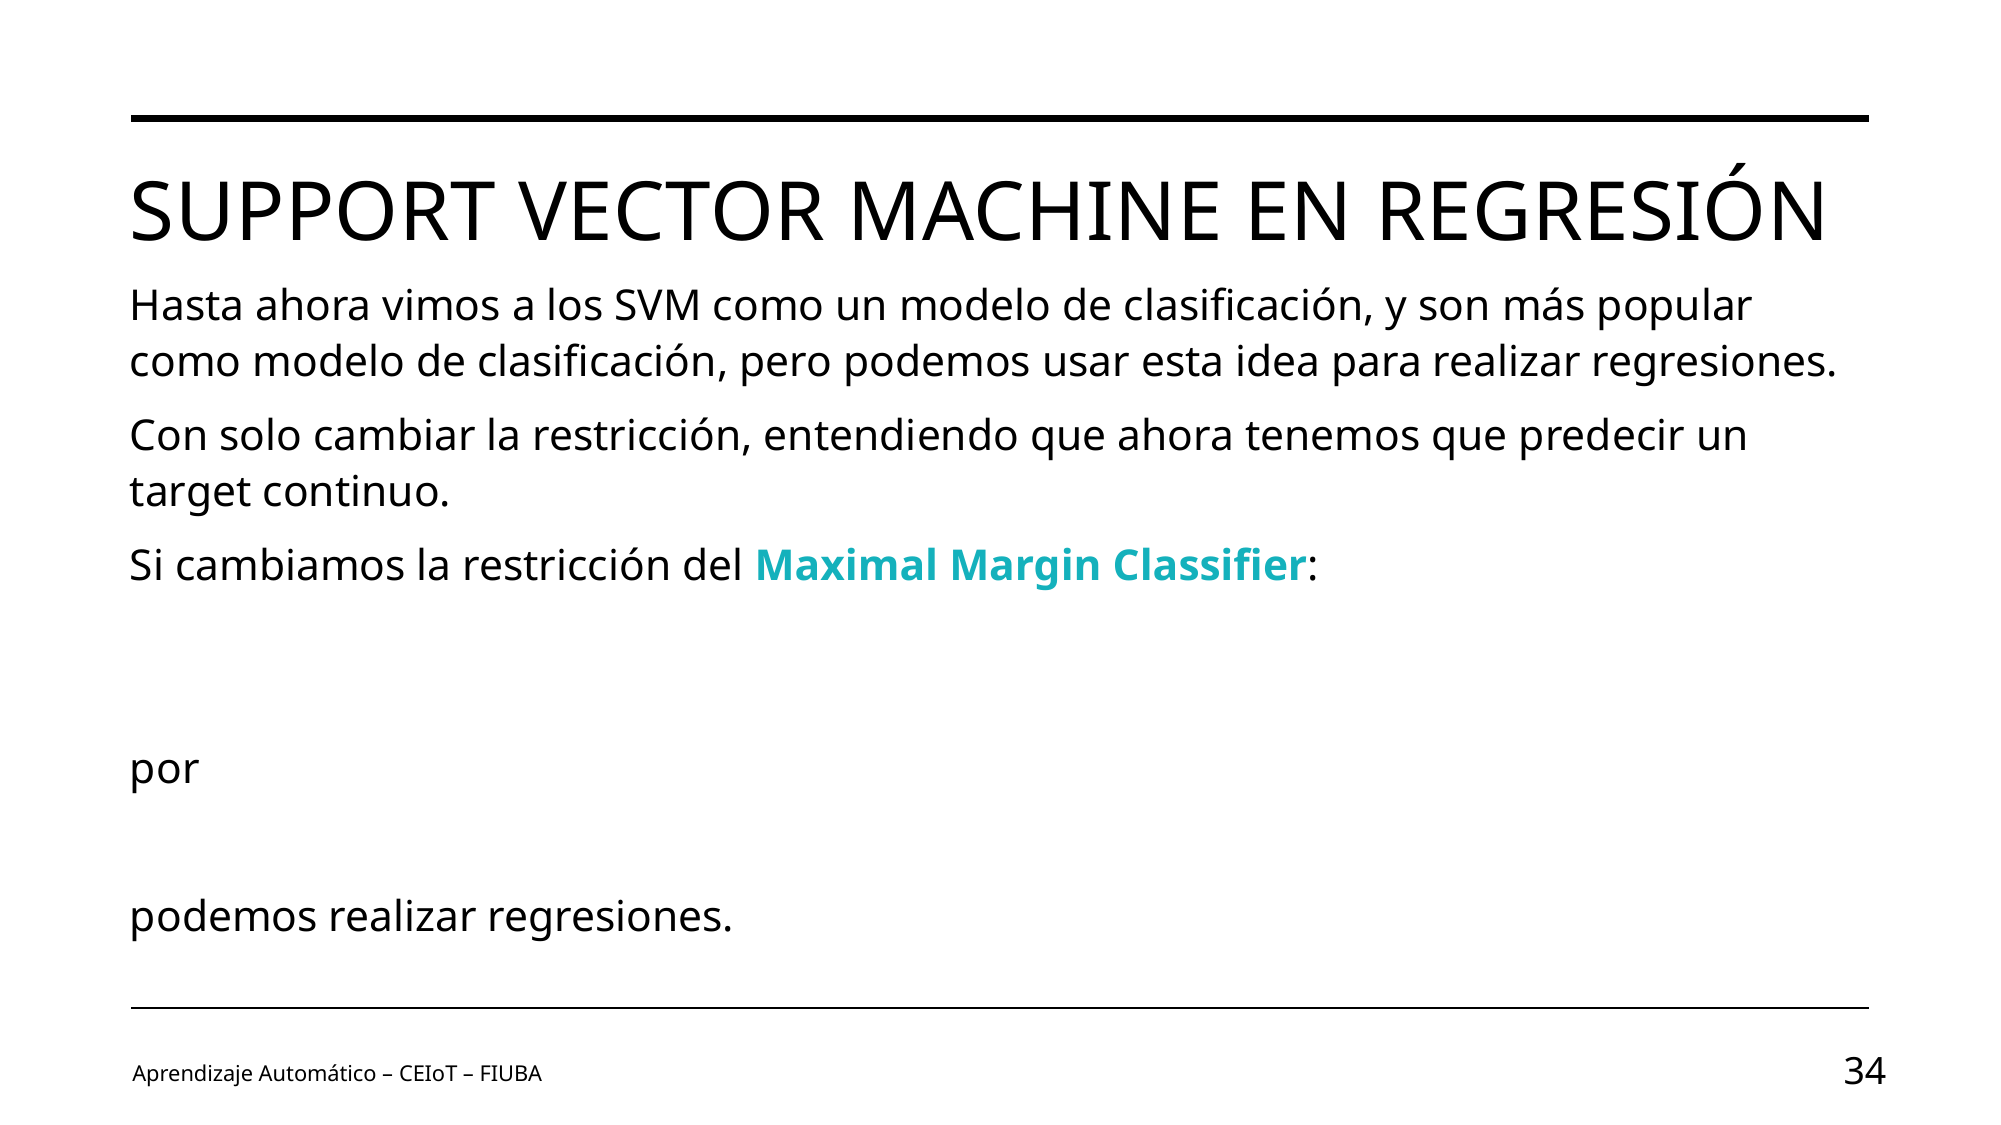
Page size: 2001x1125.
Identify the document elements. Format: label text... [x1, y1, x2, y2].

footer Aprendizaje Automático – CEIoT – FIUBA [117, 1042, 862, 1103]
slide_number 34 [1791, 1042, 1902, 1103]
title Support Vector Machine en regresión [114, 151, 1869, 290]
